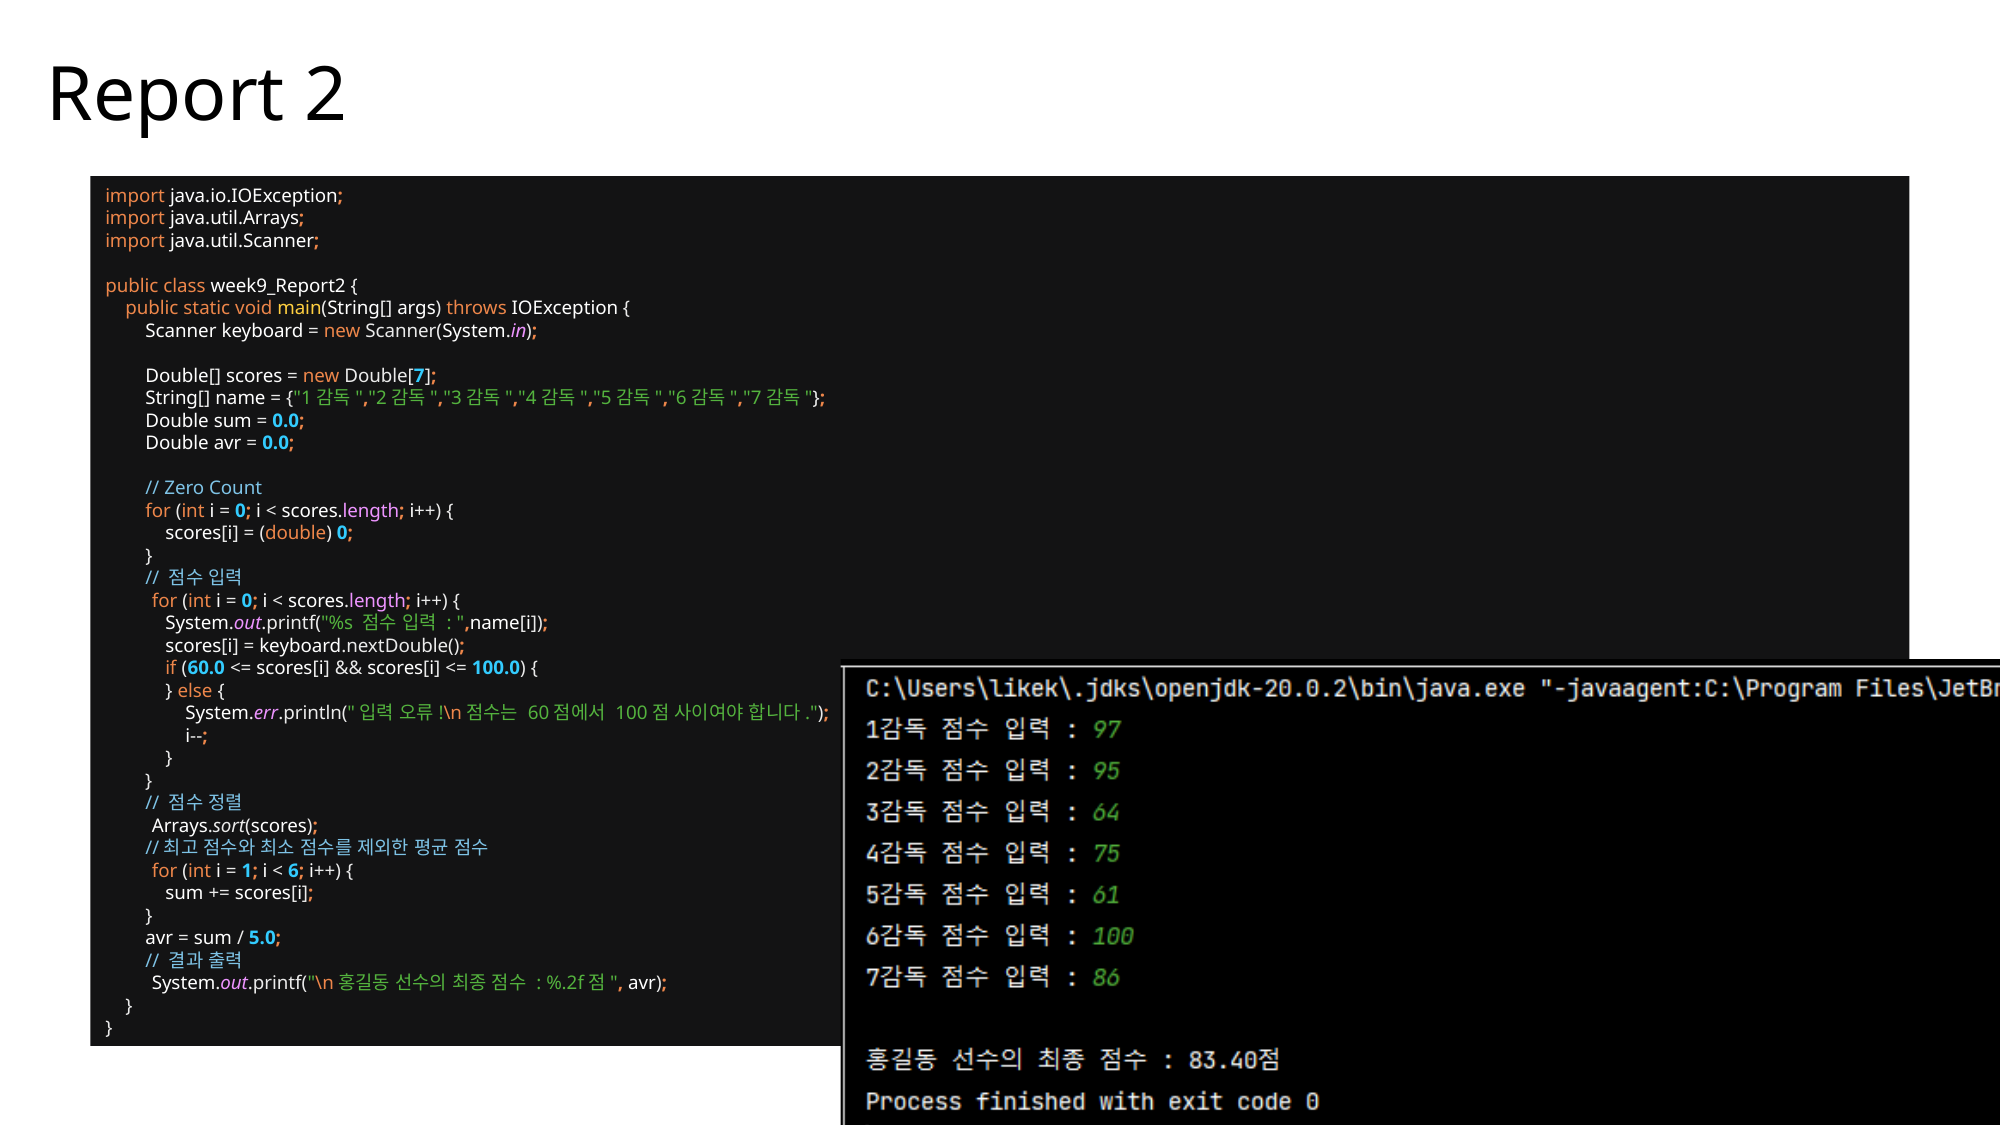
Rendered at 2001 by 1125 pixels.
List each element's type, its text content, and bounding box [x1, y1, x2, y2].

picture [840, 651, 2000, 1125]
text_box Report 2 [31, 38, 675, 144]
text_box import java.io.IOException; import java.util.Arrays; import java.util.Scanner; public class week9_Report2 { public static void main(String[] args) throws IOException { Scanner keyboard = new Scanner(System.in); Double[] scores = new Double[7]; String[] name = {"1감독","2감독","3감독","4감독","5감독","6감독","7감독"}; Double sum = 0.0; Double avr = 0.0; // Zero Count for (int i = 0; i < scores.length; i++) { scores[i] = (double) 0; } // 점수 입력 for (int i = 0; i < scores.length; i++) { System.out.printf("%s 점수 입력 : ",name[i]); scores[i] = keyboard.nextDouble(); if (60.0 <= scores[i] && scores[i] <= 100.0) { } else { System.err.println("입력 오류!\n점수는 60점에서 100점 사이여야 합니다."); i--; } } // 점수 정렬 Arrays.sort(scores); //최고 점수와 최소 점수를 제외한 평균 점수 for (int i = 1; i < 6; i++) { sum += scores[i]; } avr = sum / 5.0; // 결과 출력 System.out.printf("\n홍길동 선수의 최종 점수 : %.2f점", avr); } } [90, 176, 1910, 1046]
